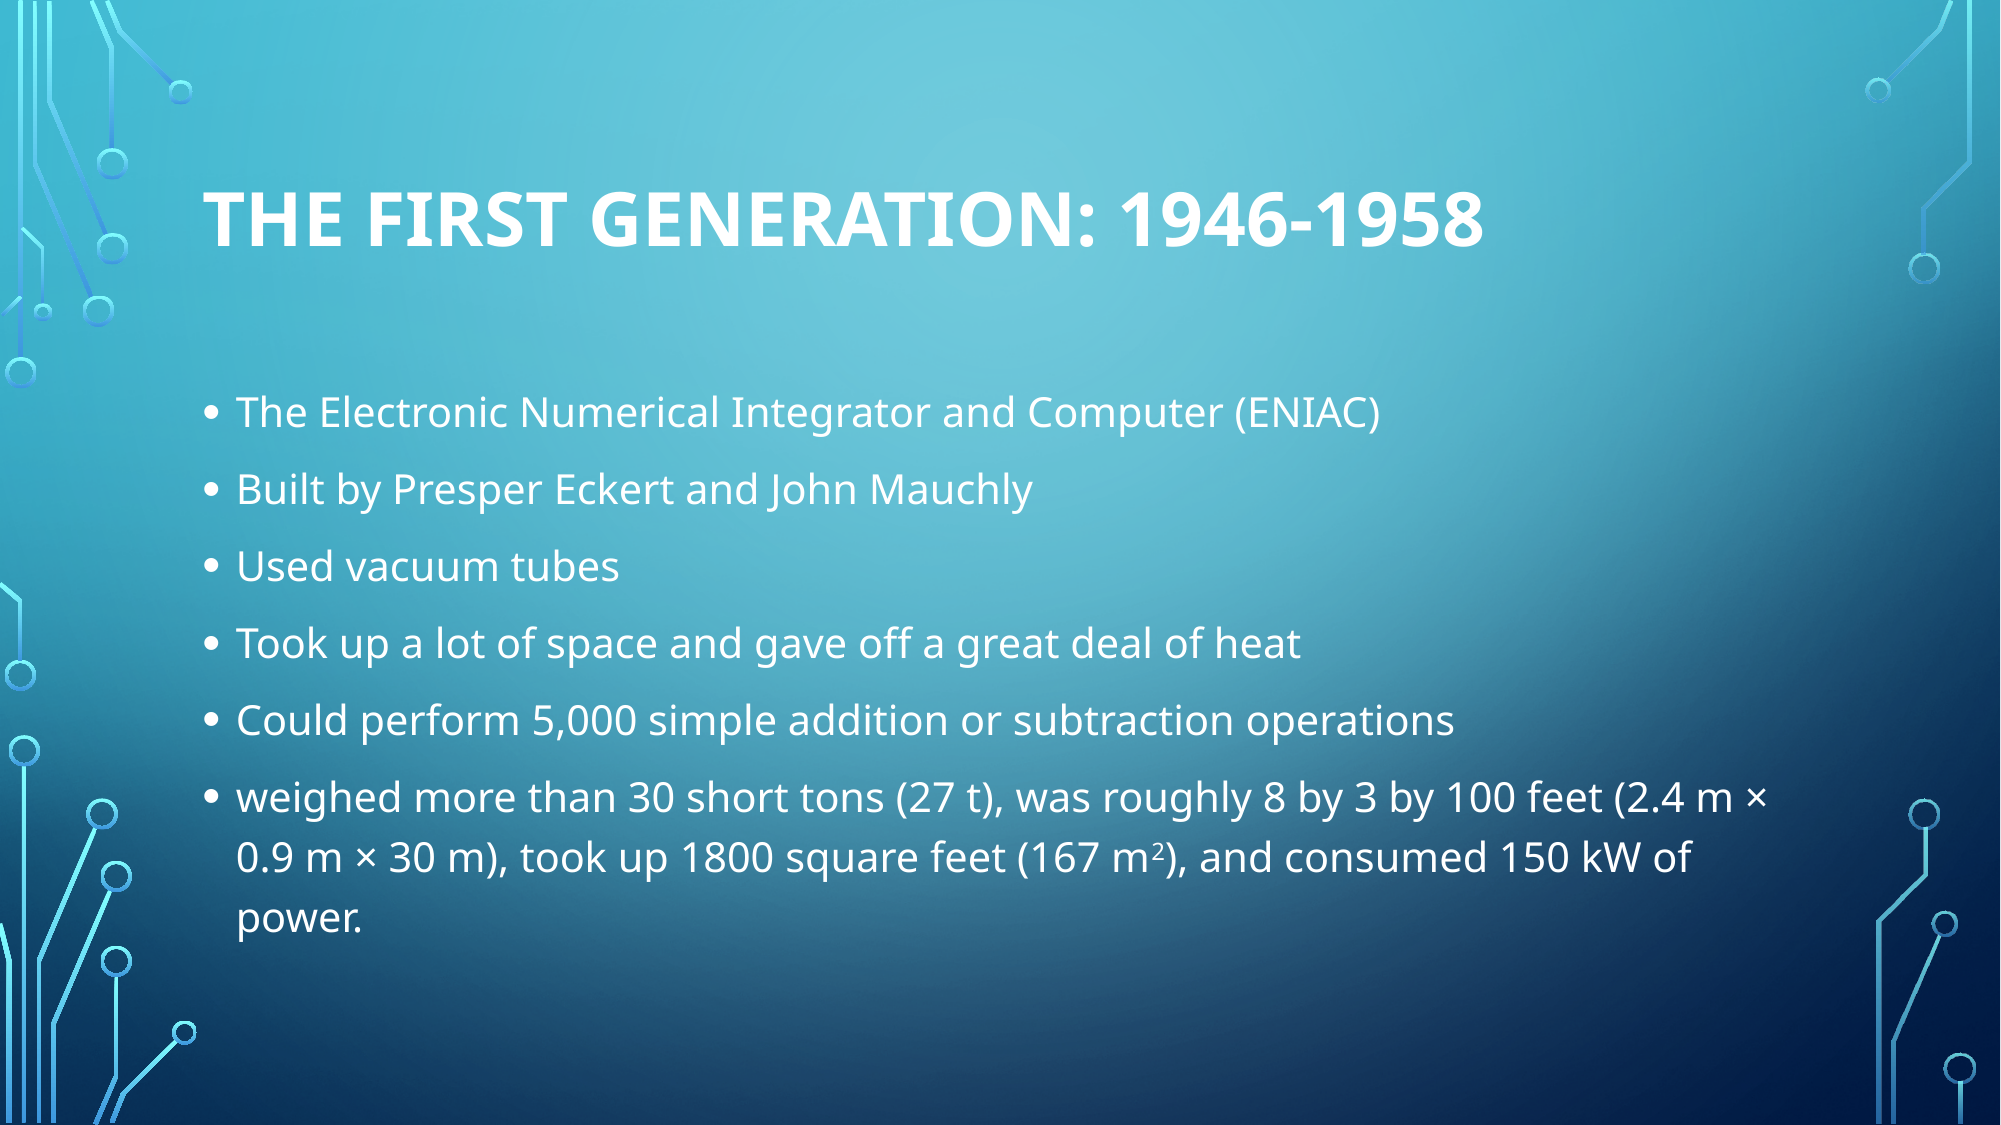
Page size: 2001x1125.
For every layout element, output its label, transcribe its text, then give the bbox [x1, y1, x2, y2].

list The Electronic Numerical Integrator and Computer (ENIAC) Built by Presper Eckert and John Mauchly Used vacuum tubes Took up a lot of space and gave off a great deal of heat Could perform 5,000 simple addition or subtraction operations weighed more than 30 short tons (27 t), was roughly 8 by 3 by 100 feet (2.4 m × 0.9 m × 30 m), took up 1800 square feet (167 m2), and consumed 150 kW of power. [187, 369, 1813, 950]
title The First Generation: 1946-1958 [187, 101, 1813, 344]
